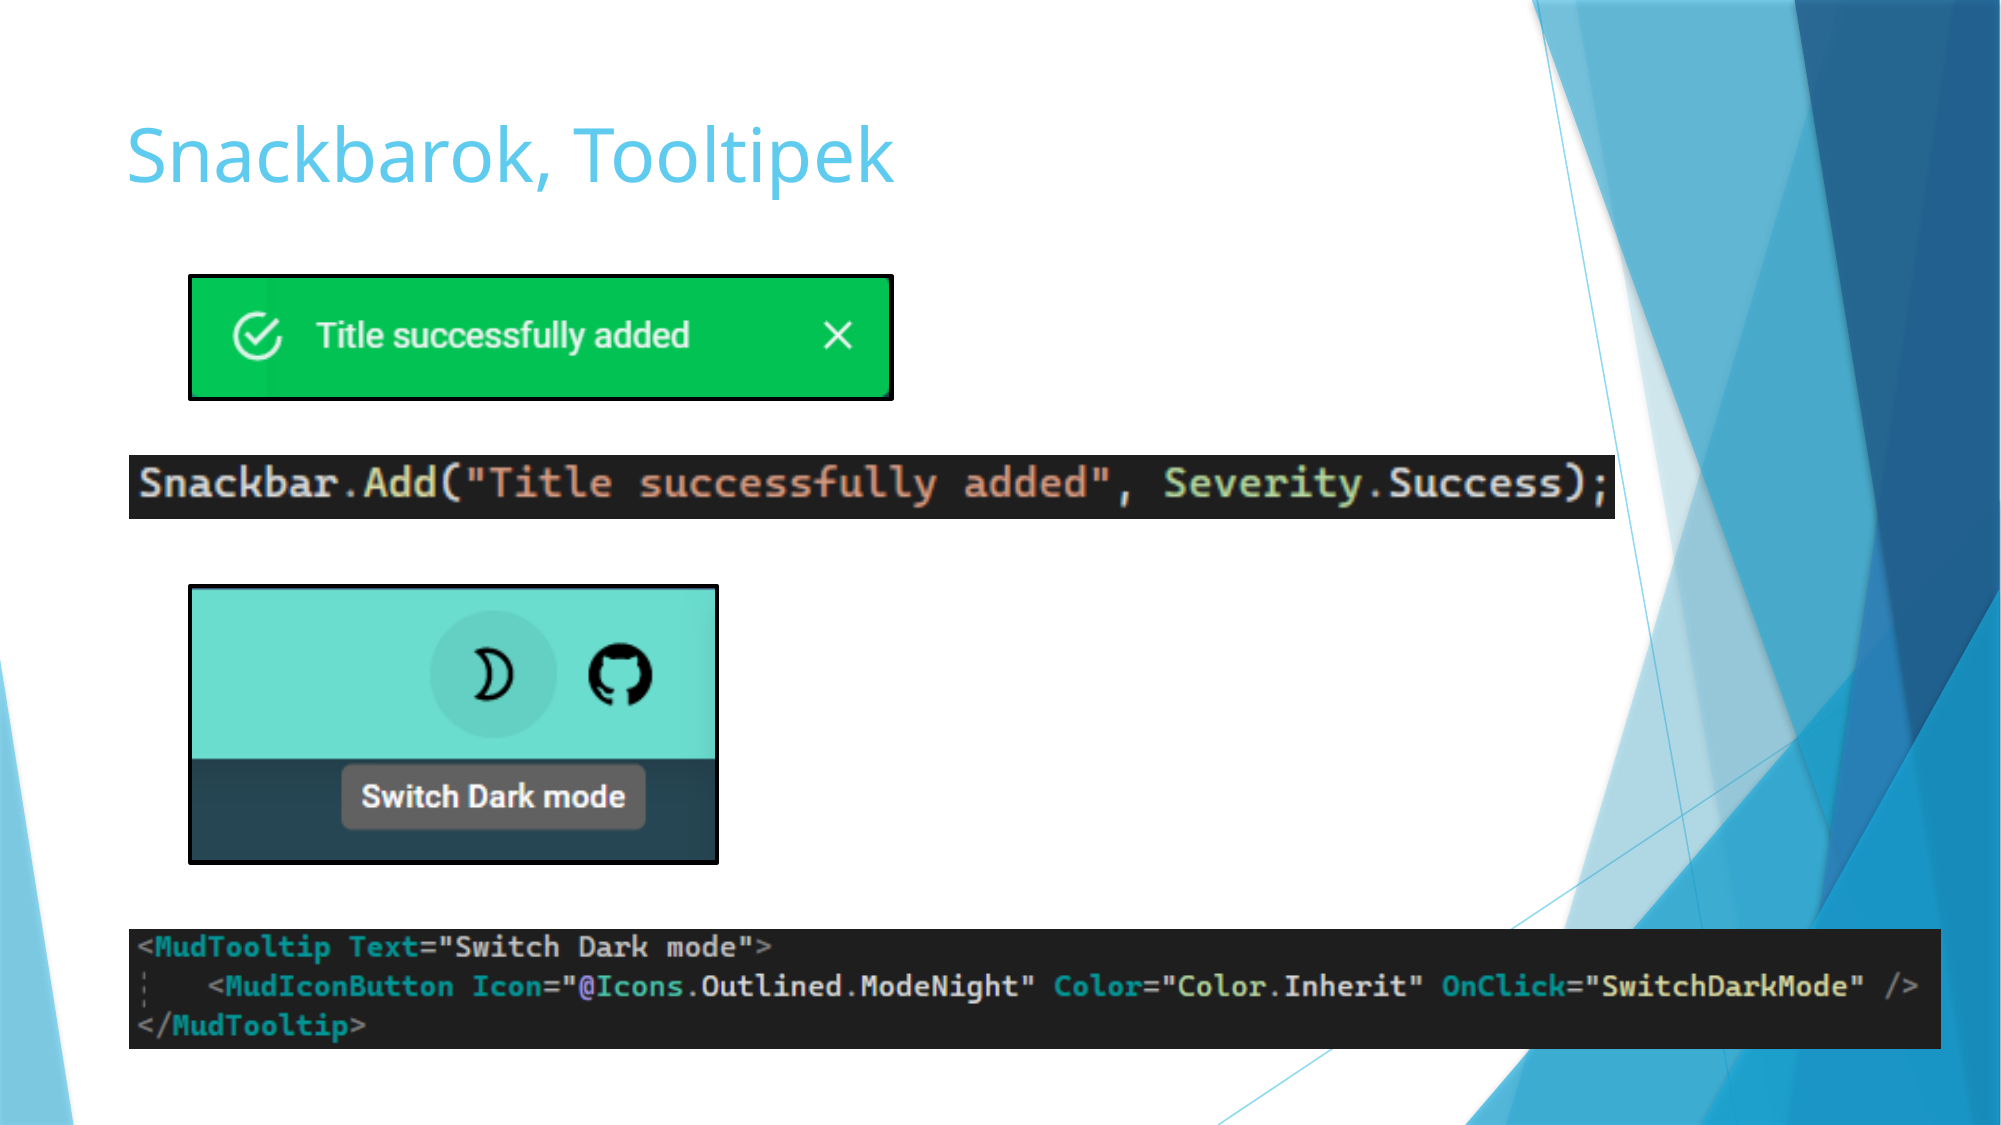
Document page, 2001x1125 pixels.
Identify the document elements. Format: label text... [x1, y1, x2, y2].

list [191, 277, 890, 398]
picture [129, 929, 1942, 1049]
picture [129, 455, 1616, 520]
picture [191, 587, 716, 861]
title Snackbarok, Tooltipek [111, 99, 1522, 317]
